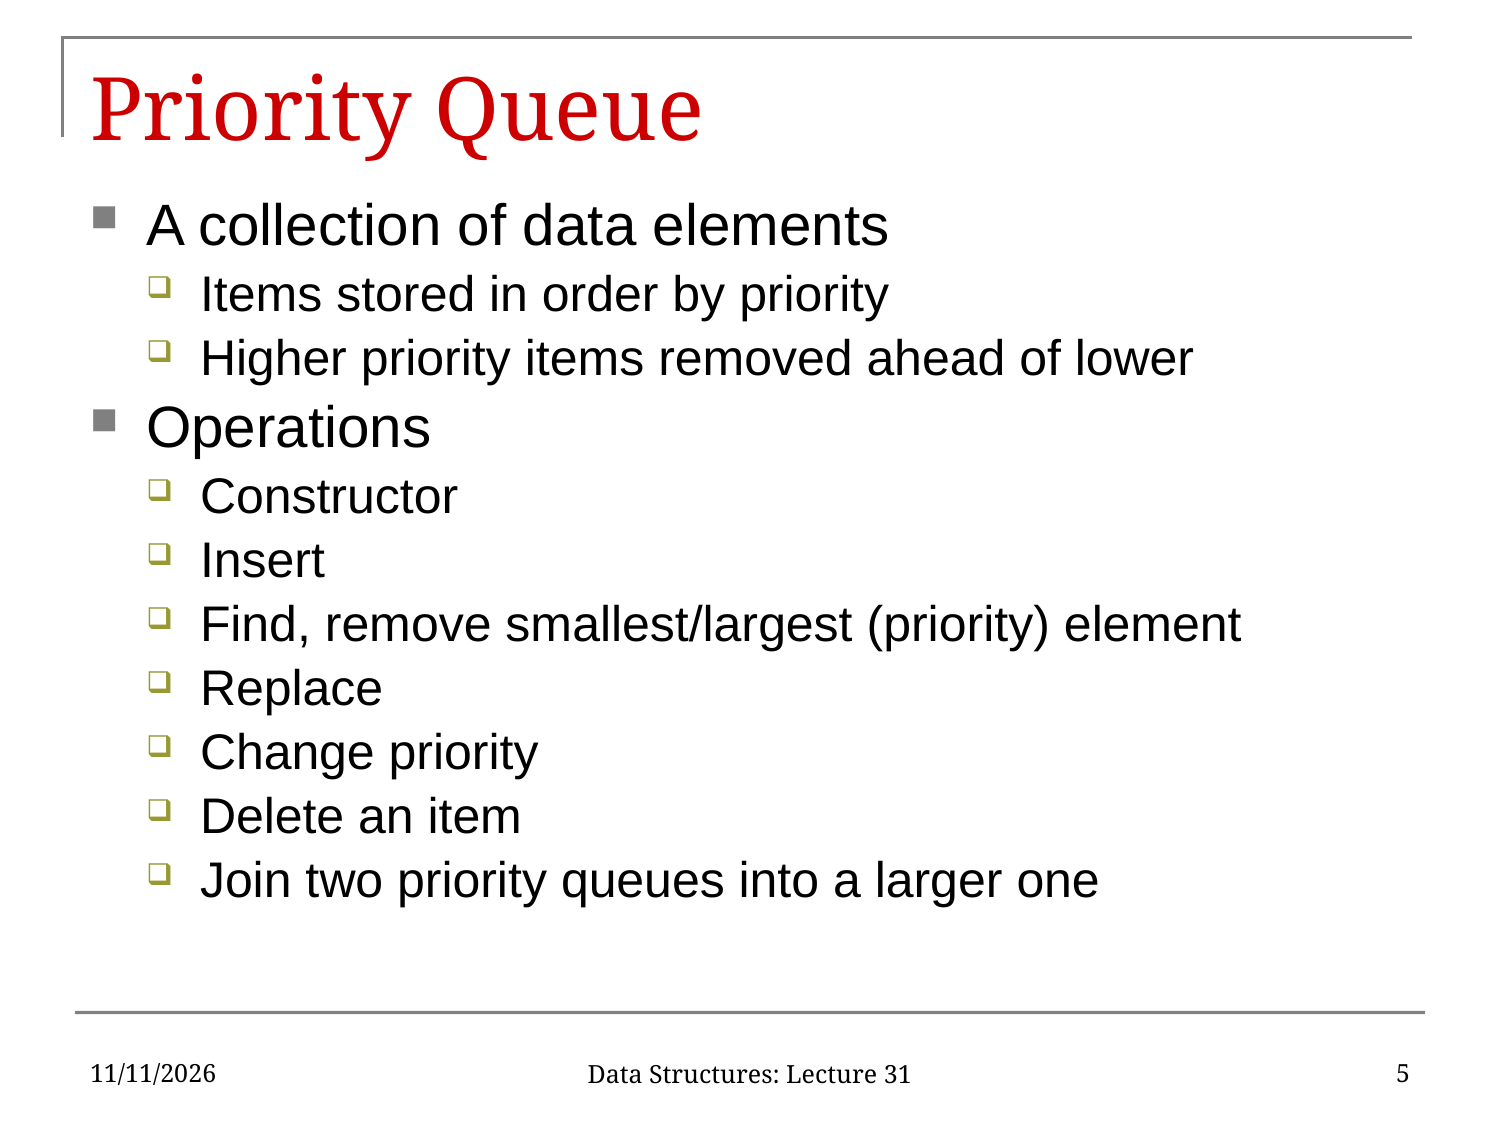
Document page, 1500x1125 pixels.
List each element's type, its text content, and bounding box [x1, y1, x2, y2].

list A collection of data elements Items stored in order by priority Higher priority items removed ahead of lower Operations Constructor Insert Find, remove smallest/largest (priority) element Replace Change priority Delete an item Join two priority queues into a larger one [75, 187, 1425, 1006]
footer Data Structures: Lecture 31 [512, 1024, 988, 1101]
title Priority Queue [75, 45, 1425, 163]
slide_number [74, 1023, 426, 1100]
slide_number 5 [1074, 1023, 1426, 1100]
